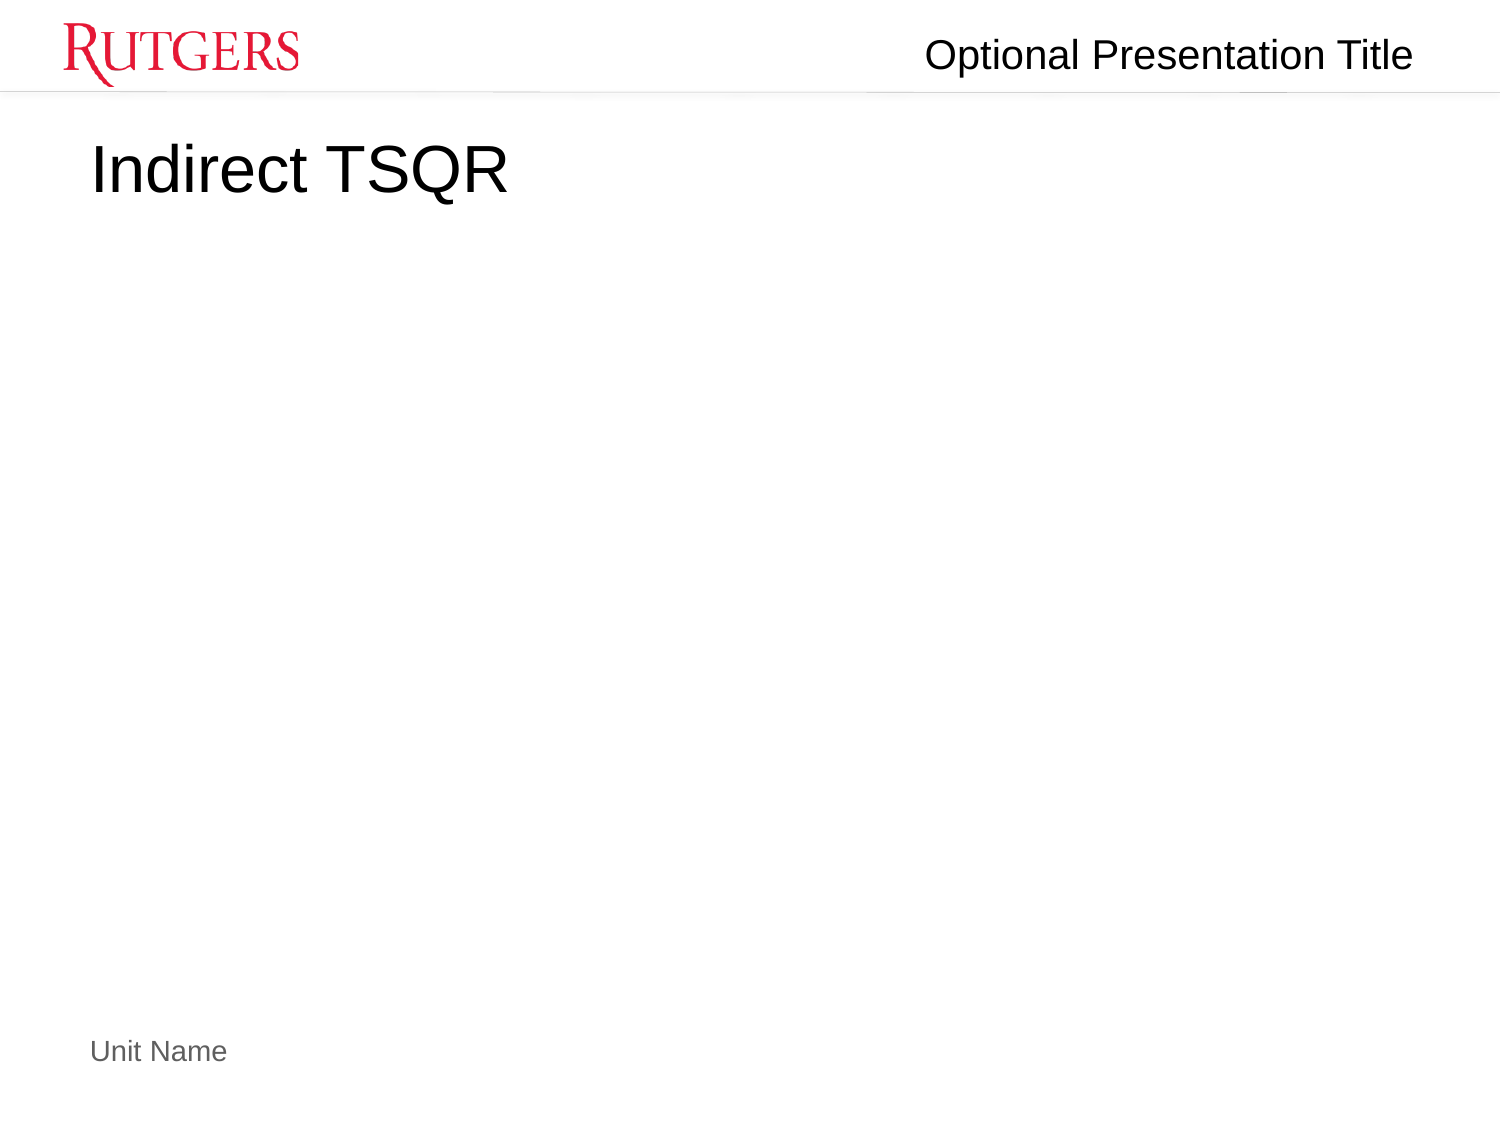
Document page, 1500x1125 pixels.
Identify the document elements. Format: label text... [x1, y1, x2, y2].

title Indirect TSQR [75, 99, 1425, 233]
